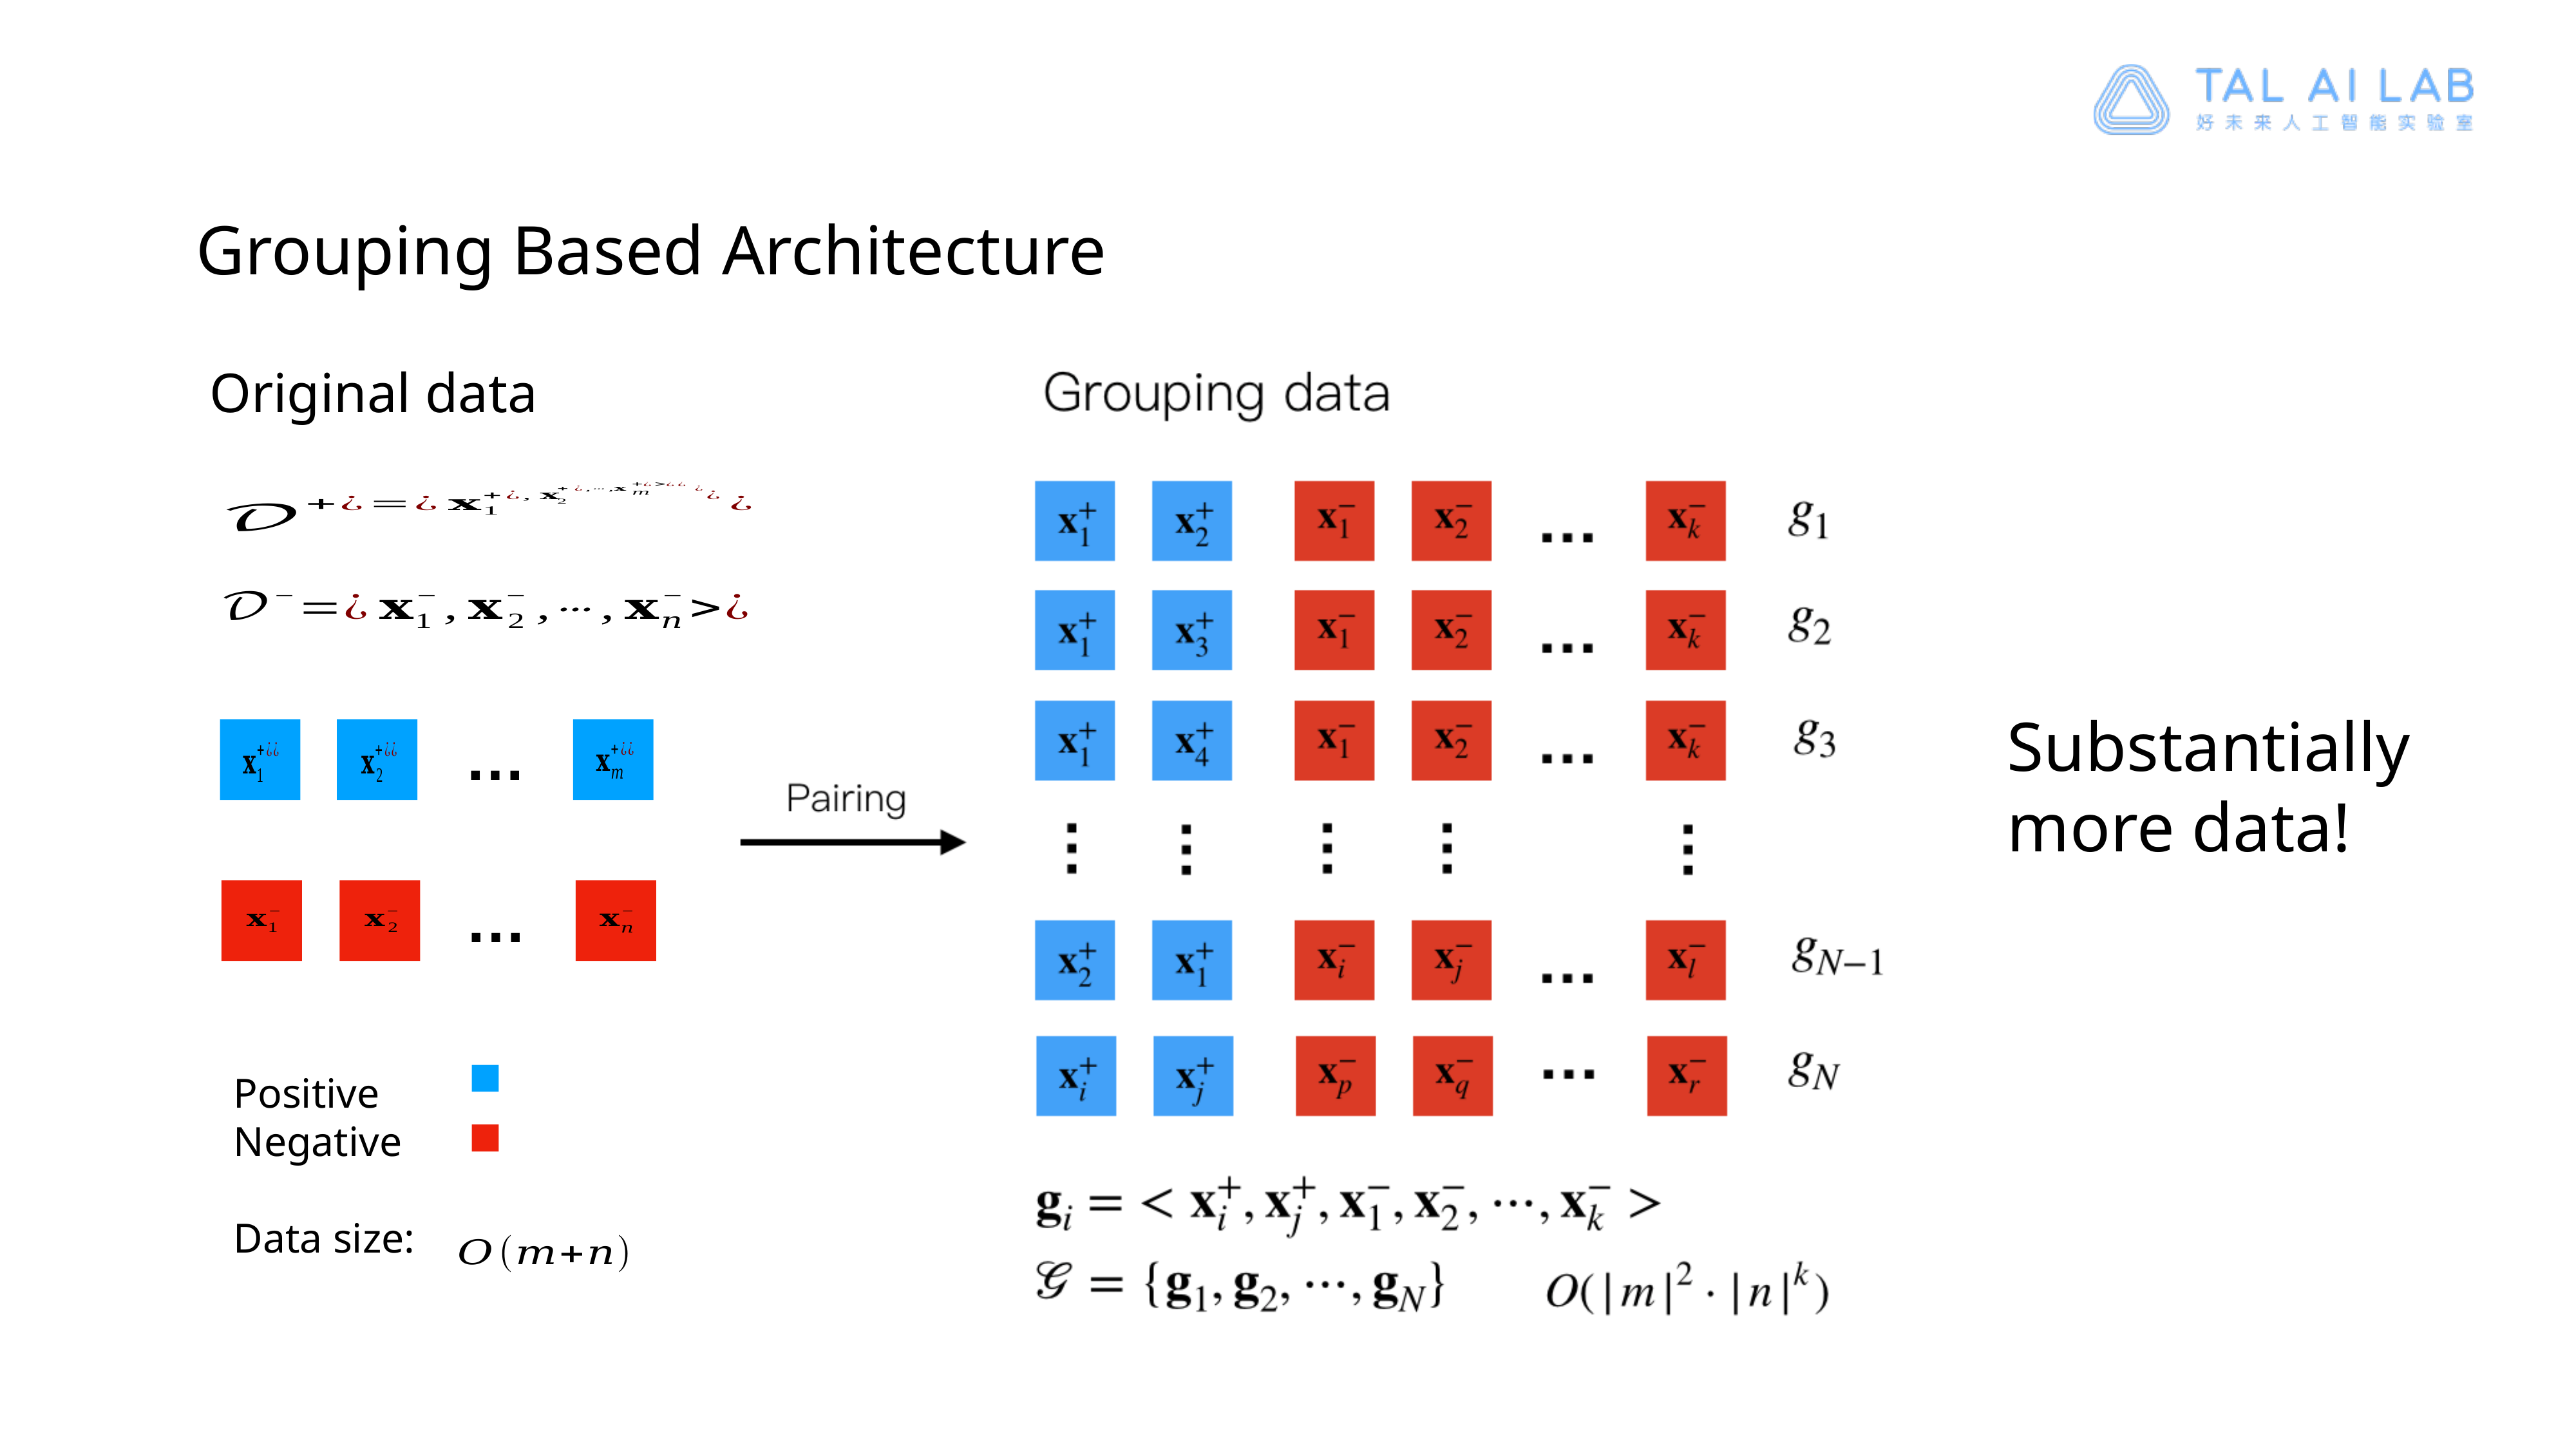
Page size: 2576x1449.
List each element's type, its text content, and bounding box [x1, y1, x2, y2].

picture [2094, 64, 2475, 137]
text_box [220, 719, 301, 800]
text_box Original data [202, 351, 545, 431]
text_box [471, 1124, 499, 1151]
text_box [471, 1065, 499, 1092]
text_box Positive Negative Data size: [226, 1060, 423, 1269]
text_box [221, 880, 302, 961]
text_box [337, 719, 418, 800]
text_box [339, 880, 421, 961]
text_box … [458, 873, 535, 963]
picture [998, 332, 1917, 1365]
picture [710, 761, 990, 871]
text_box Grouping Based Architecture [188, 200, 1115, 296]
text_box … [457, 710, 534, 800]
text_box [575, 880, 656, 961]
text_box Substantially more data! [2000, 696, 2436, 873]
text_box [573, 719, 654, 800]
